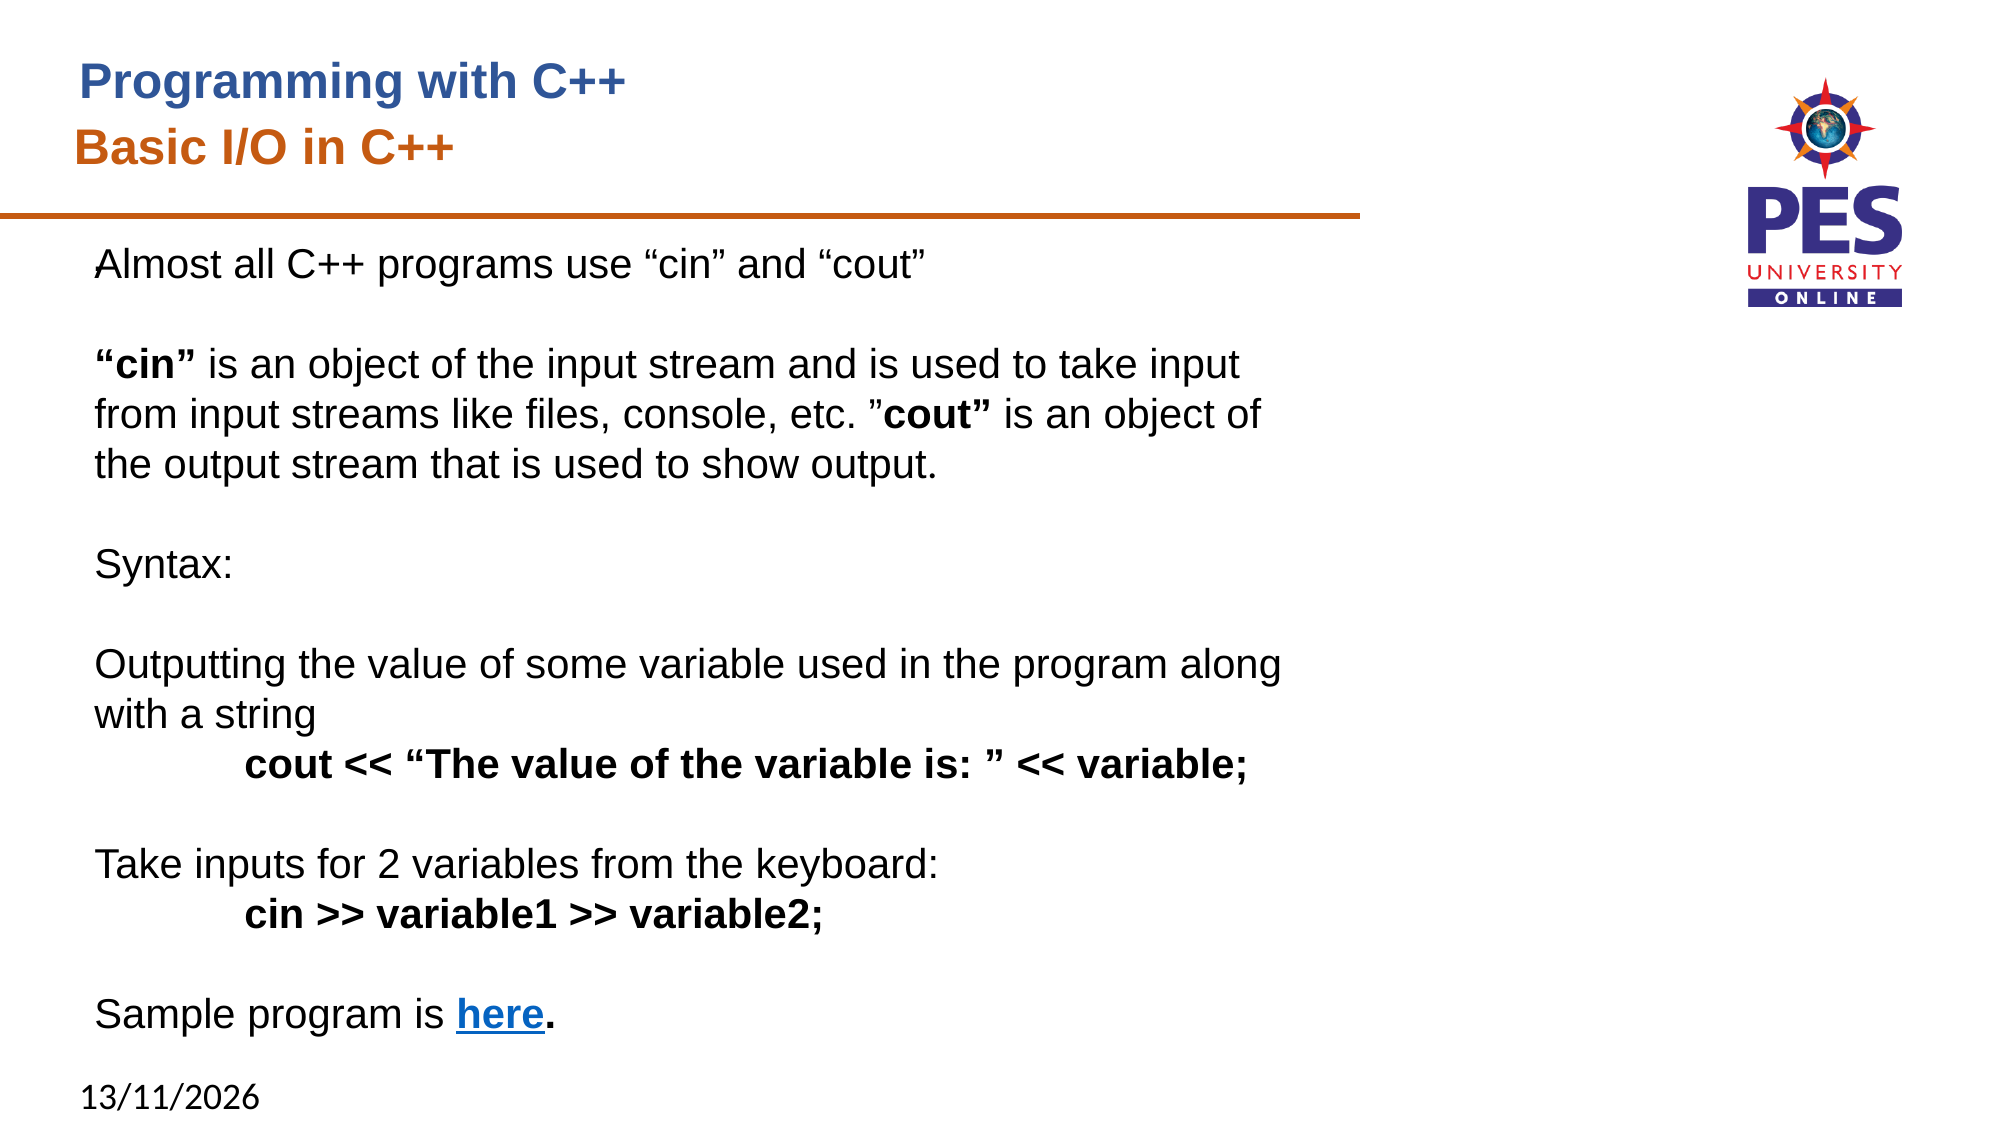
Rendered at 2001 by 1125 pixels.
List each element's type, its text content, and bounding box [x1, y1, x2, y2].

text_box Almost all C++ programs use “cin” and “cout” “cin” is an object of the input stream and is used to take input from input streams like files, console, etc. ”cout” is an object of the output stream that is used to show output. Syntax: Outputting the value of some variable used in the program along with a string cout << “The value of the variable is: ” << variable; Take inputs for 2 variables from the keyboard: cin >> variable1 >> variable2; Sample program is here. [79, 229, 1343, 1045]
picture [1748, 76, 1902, 307]
text_box Basic I/O in C++ [59, 107, 1372, 182]
text_box . [77, 222, 1339, 288]
text_box 26/06/2023 [64, 1064, 358, 1125]
text_box Programming with C++ [64, 41, 1295, 117]
